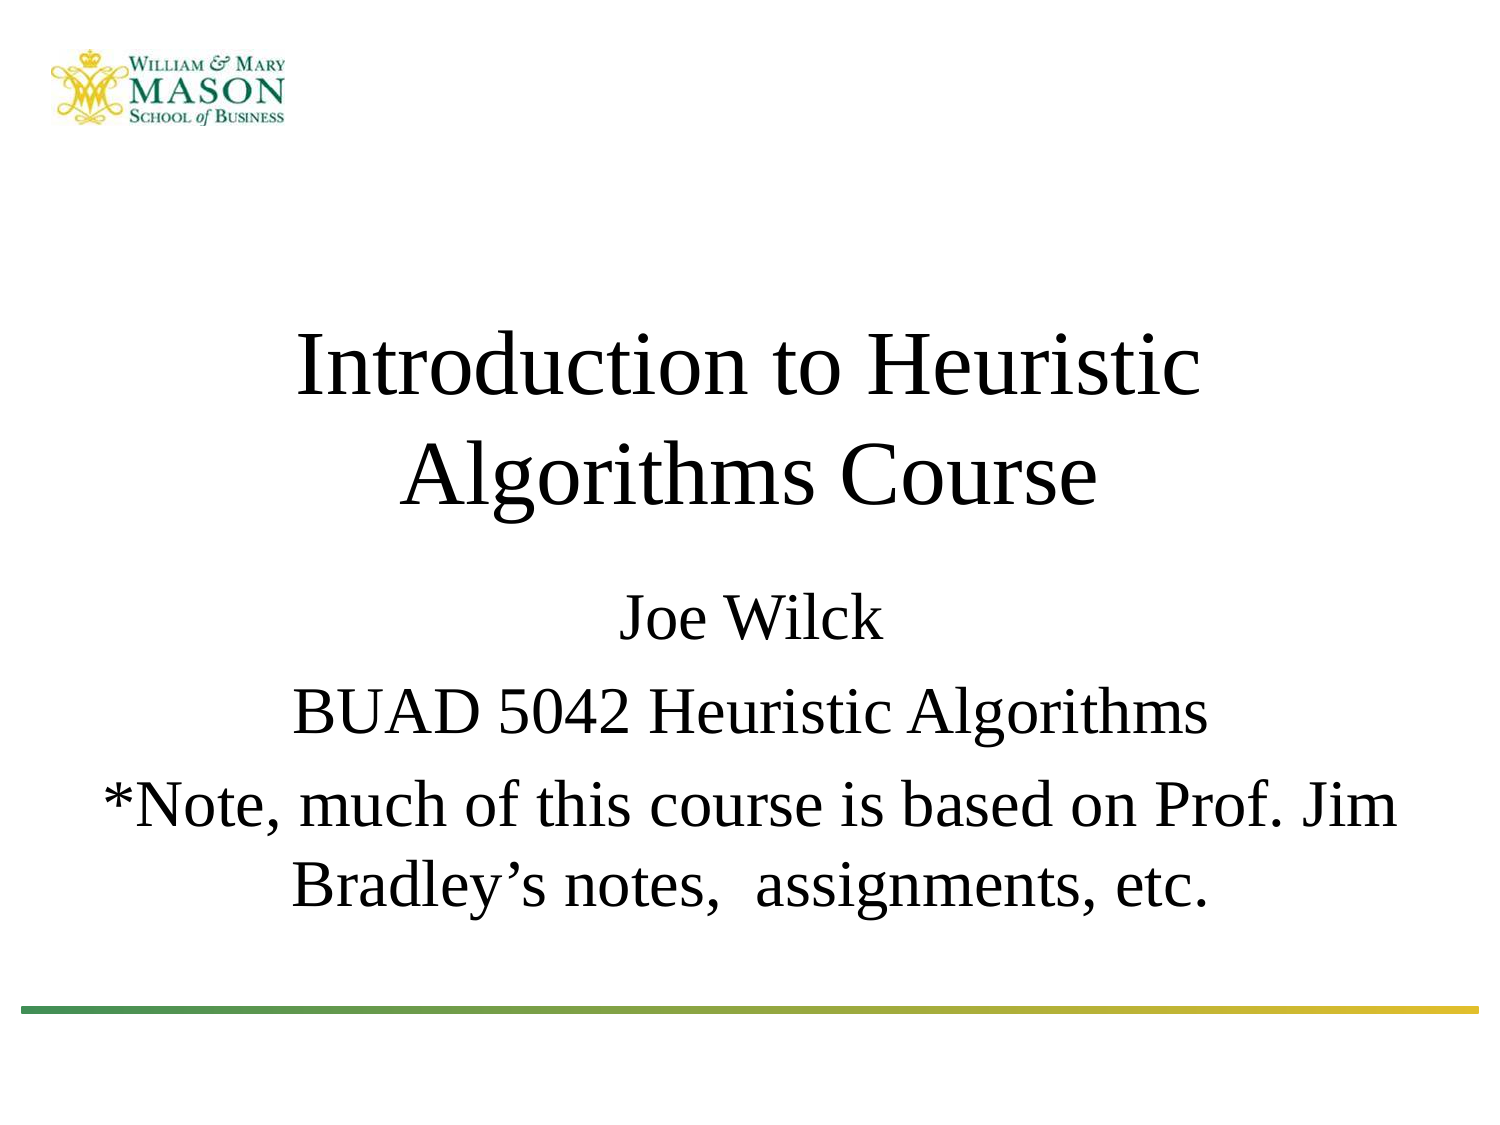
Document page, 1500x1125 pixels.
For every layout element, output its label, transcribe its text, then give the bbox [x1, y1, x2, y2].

picture [51, 49, 285, 126]
title Introduction to Heuristic Algorithms Course [112, 292, 1388, 534]
subtitle Joe Wilck BUAD 5042 Heuristic Algorithms *Note, much of this course is based on Prof. Jim Bradley’s notes, assignments, etc. [73, 565, 1431, 940]
